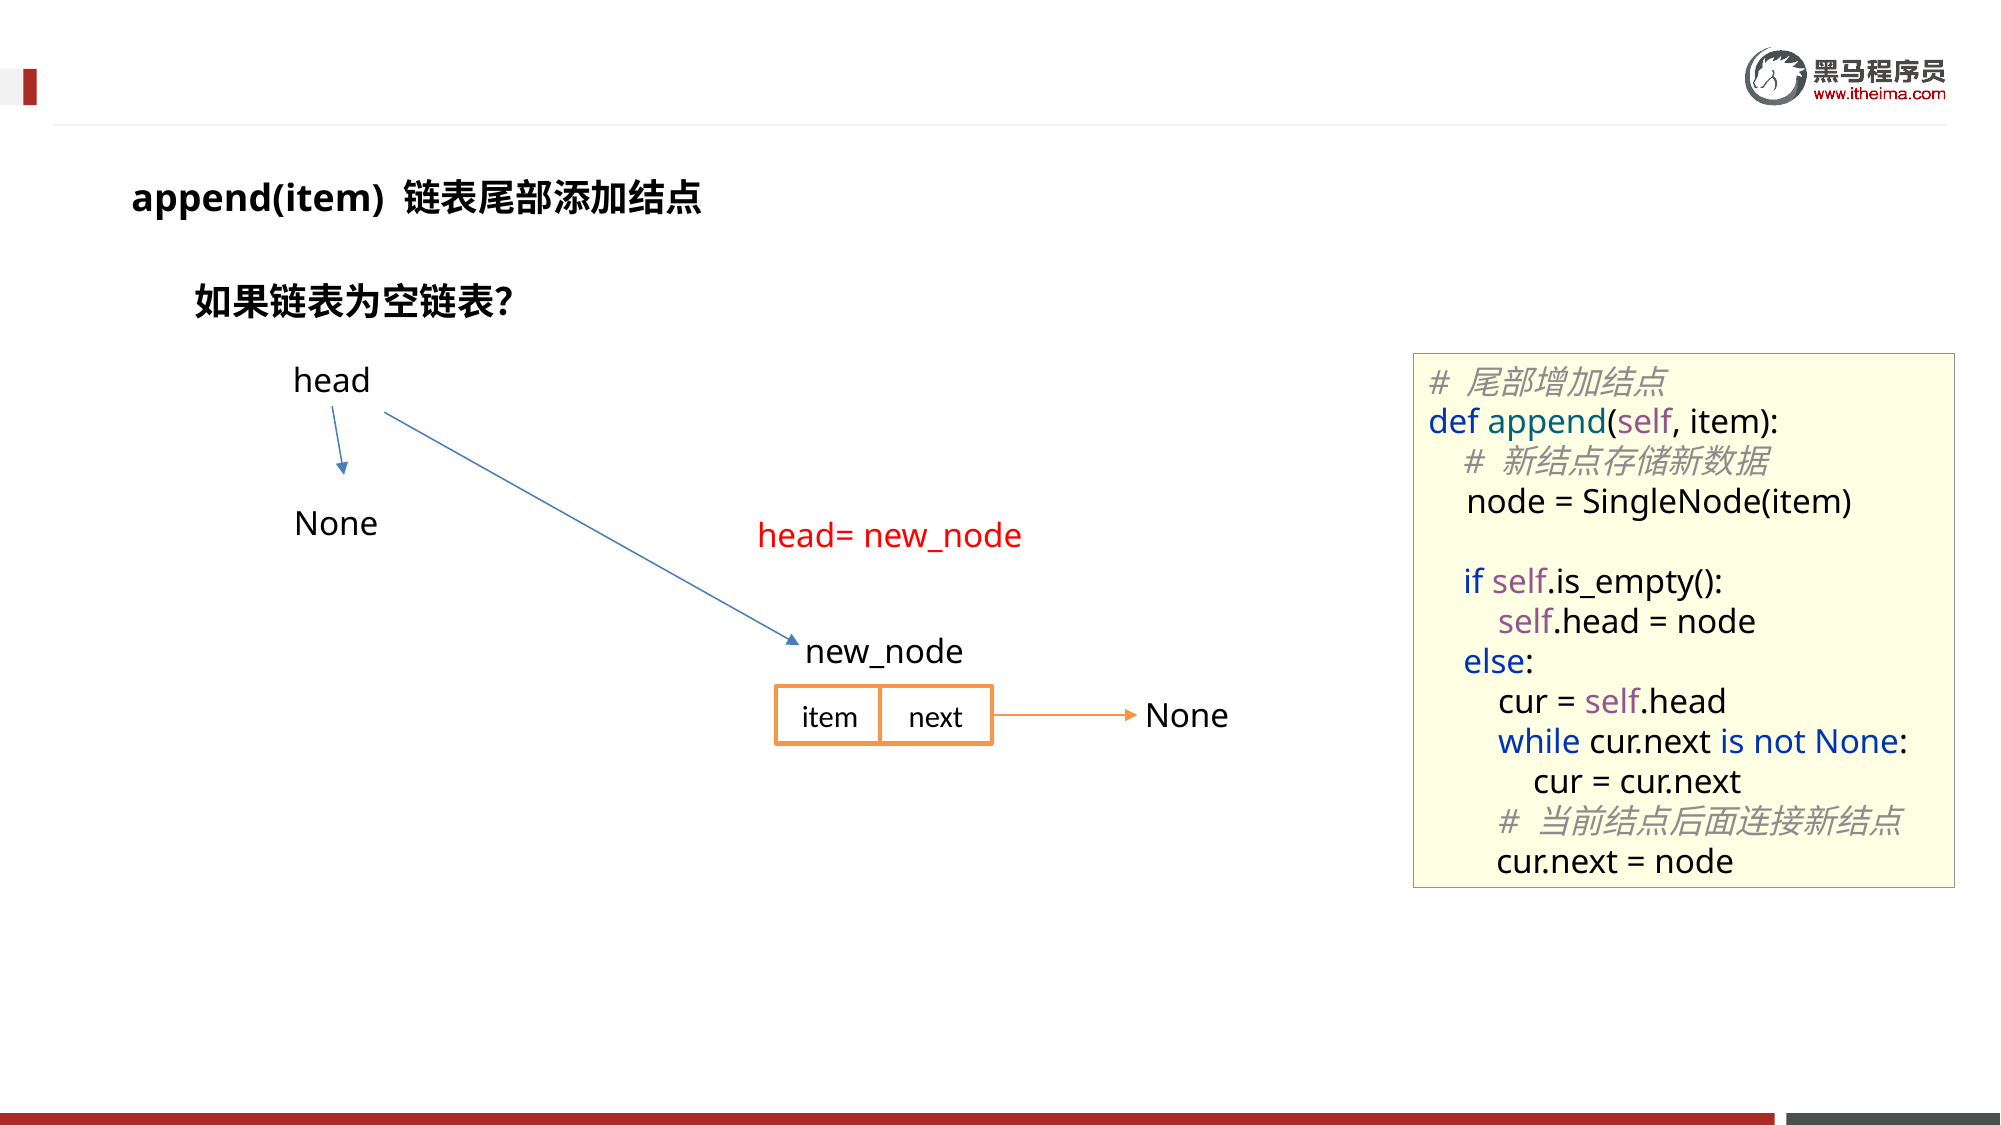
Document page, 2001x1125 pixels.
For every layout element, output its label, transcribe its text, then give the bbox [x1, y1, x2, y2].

text_box None [1129, 686, 1245, 741]
text_box None [279, 494, 378, 550]
text_box 如果链表为空链表？ [180, 271, 548, 331]
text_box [384, 411, 800, 646]
list append(item) 链表尾部添加结点 [116, 154, 1880, 239]
text_box # 尾部增加结点 def append(self, item): # 新结点存储新数据 node = SingleNode(item) if self.is_empty(): self.head = node else: cur = self.head while cur.next is not None: cur = cur.next # 当前结点后面连接新结点 cur.next = node [1413, 353, 1954, 888]
text_box head= new_node [804, 506, 1038, 562]
picture [1744, 46, 1946, 106]
text_box item [774, 684, 878, 746]
text_box next [878, 684, 994, 746]
text_box new_node [790, 622, 980, 678]
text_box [331, 406, 345, 476]
text_box head [278, 351, 387, 407]
